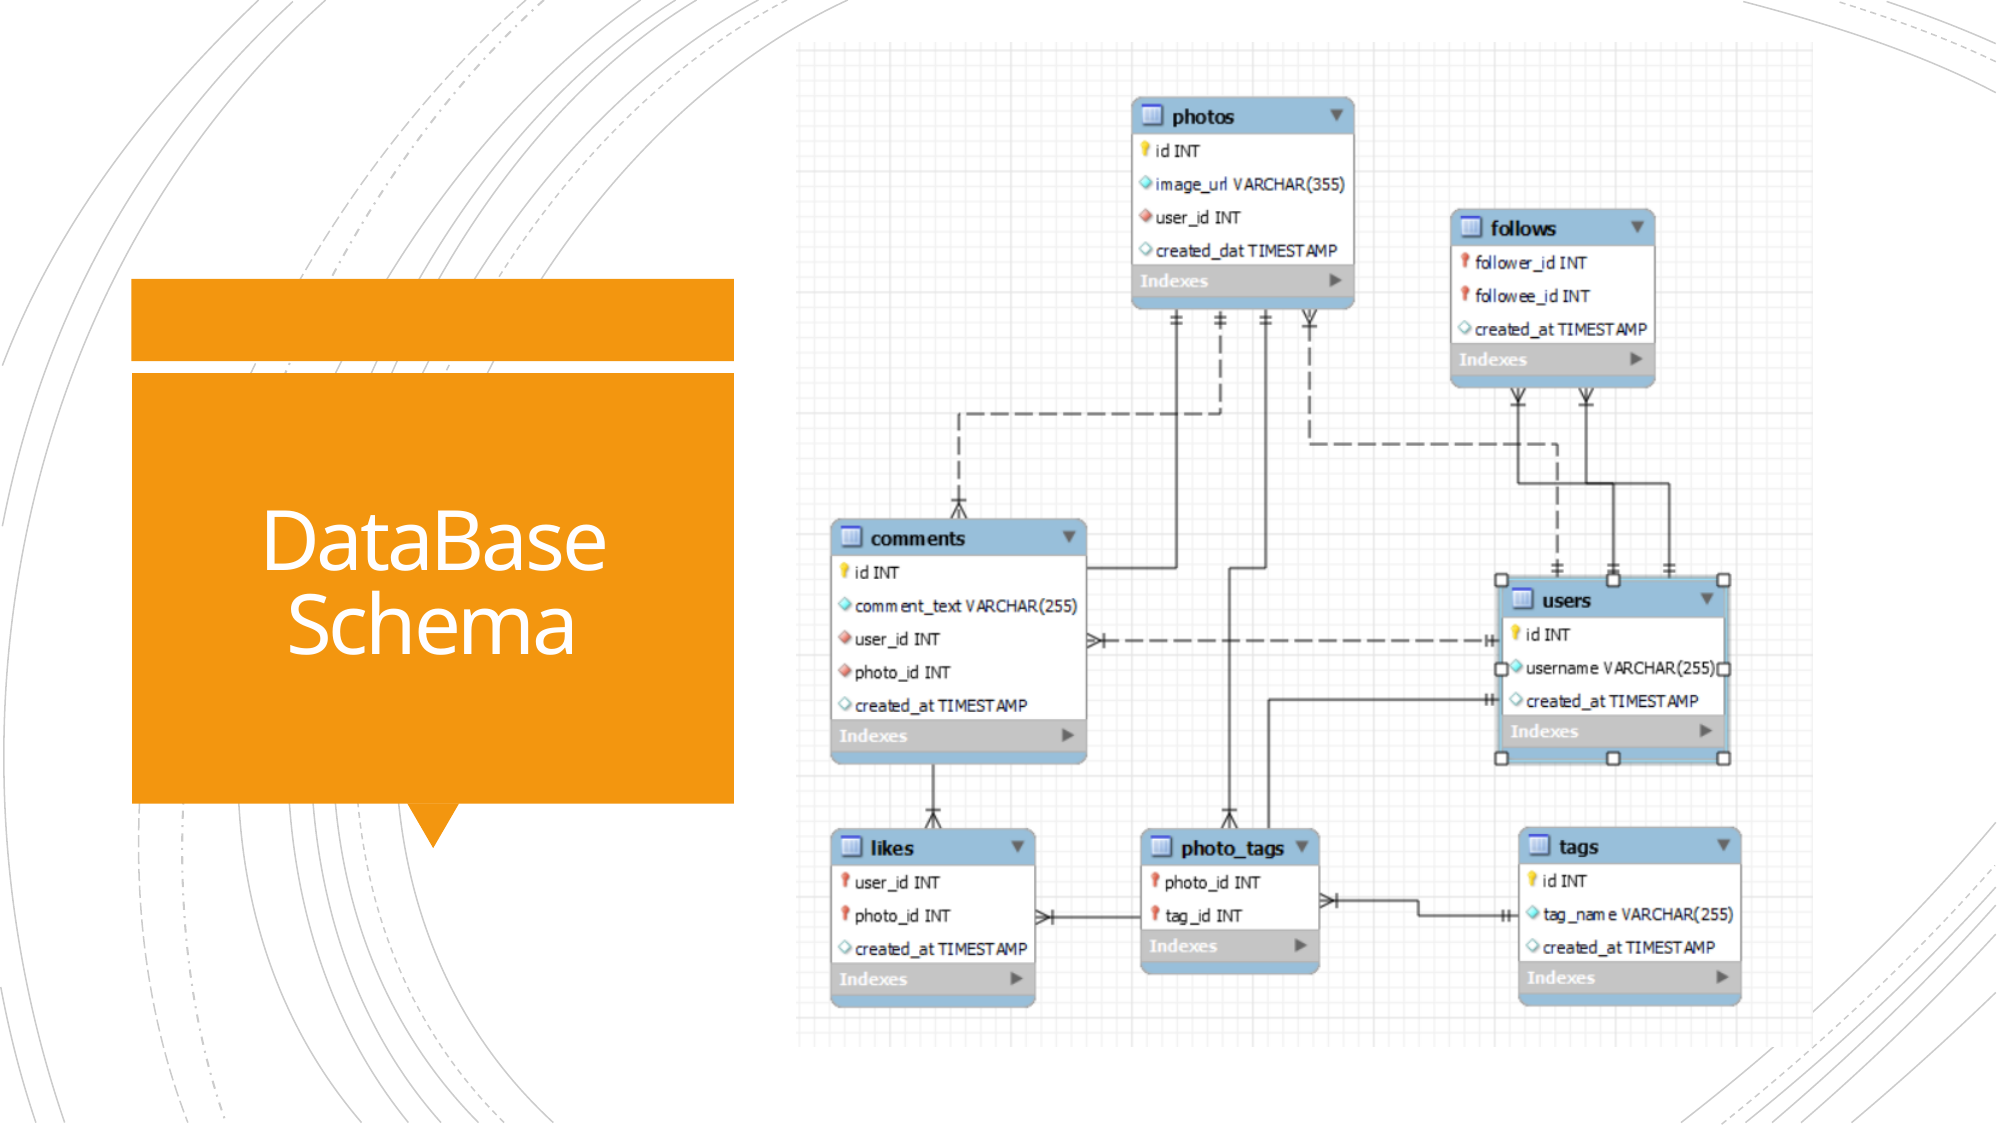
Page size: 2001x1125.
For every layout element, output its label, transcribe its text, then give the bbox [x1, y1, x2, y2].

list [796, 42, 1813, 1047]
title DataBase Schema [145, 385, 720, 789]
